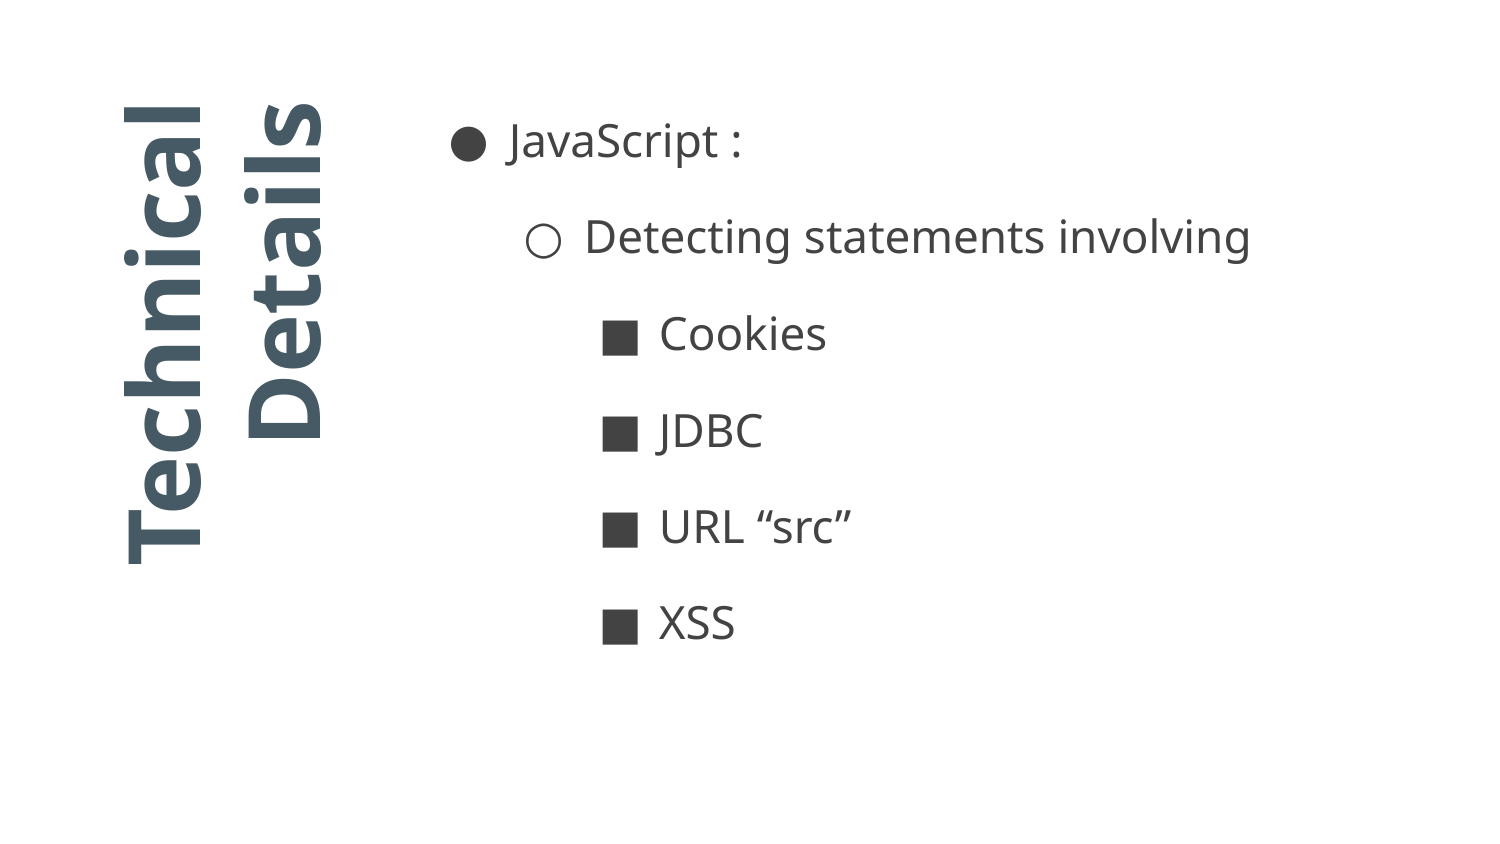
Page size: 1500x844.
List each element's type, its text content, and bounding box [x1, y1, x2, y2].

list JavaScript : Detecting statements involving Cookies JDBC URL “src” XSS [418, 88, 1424, 756]
title Technical Details [108, 85, 356, 752]
